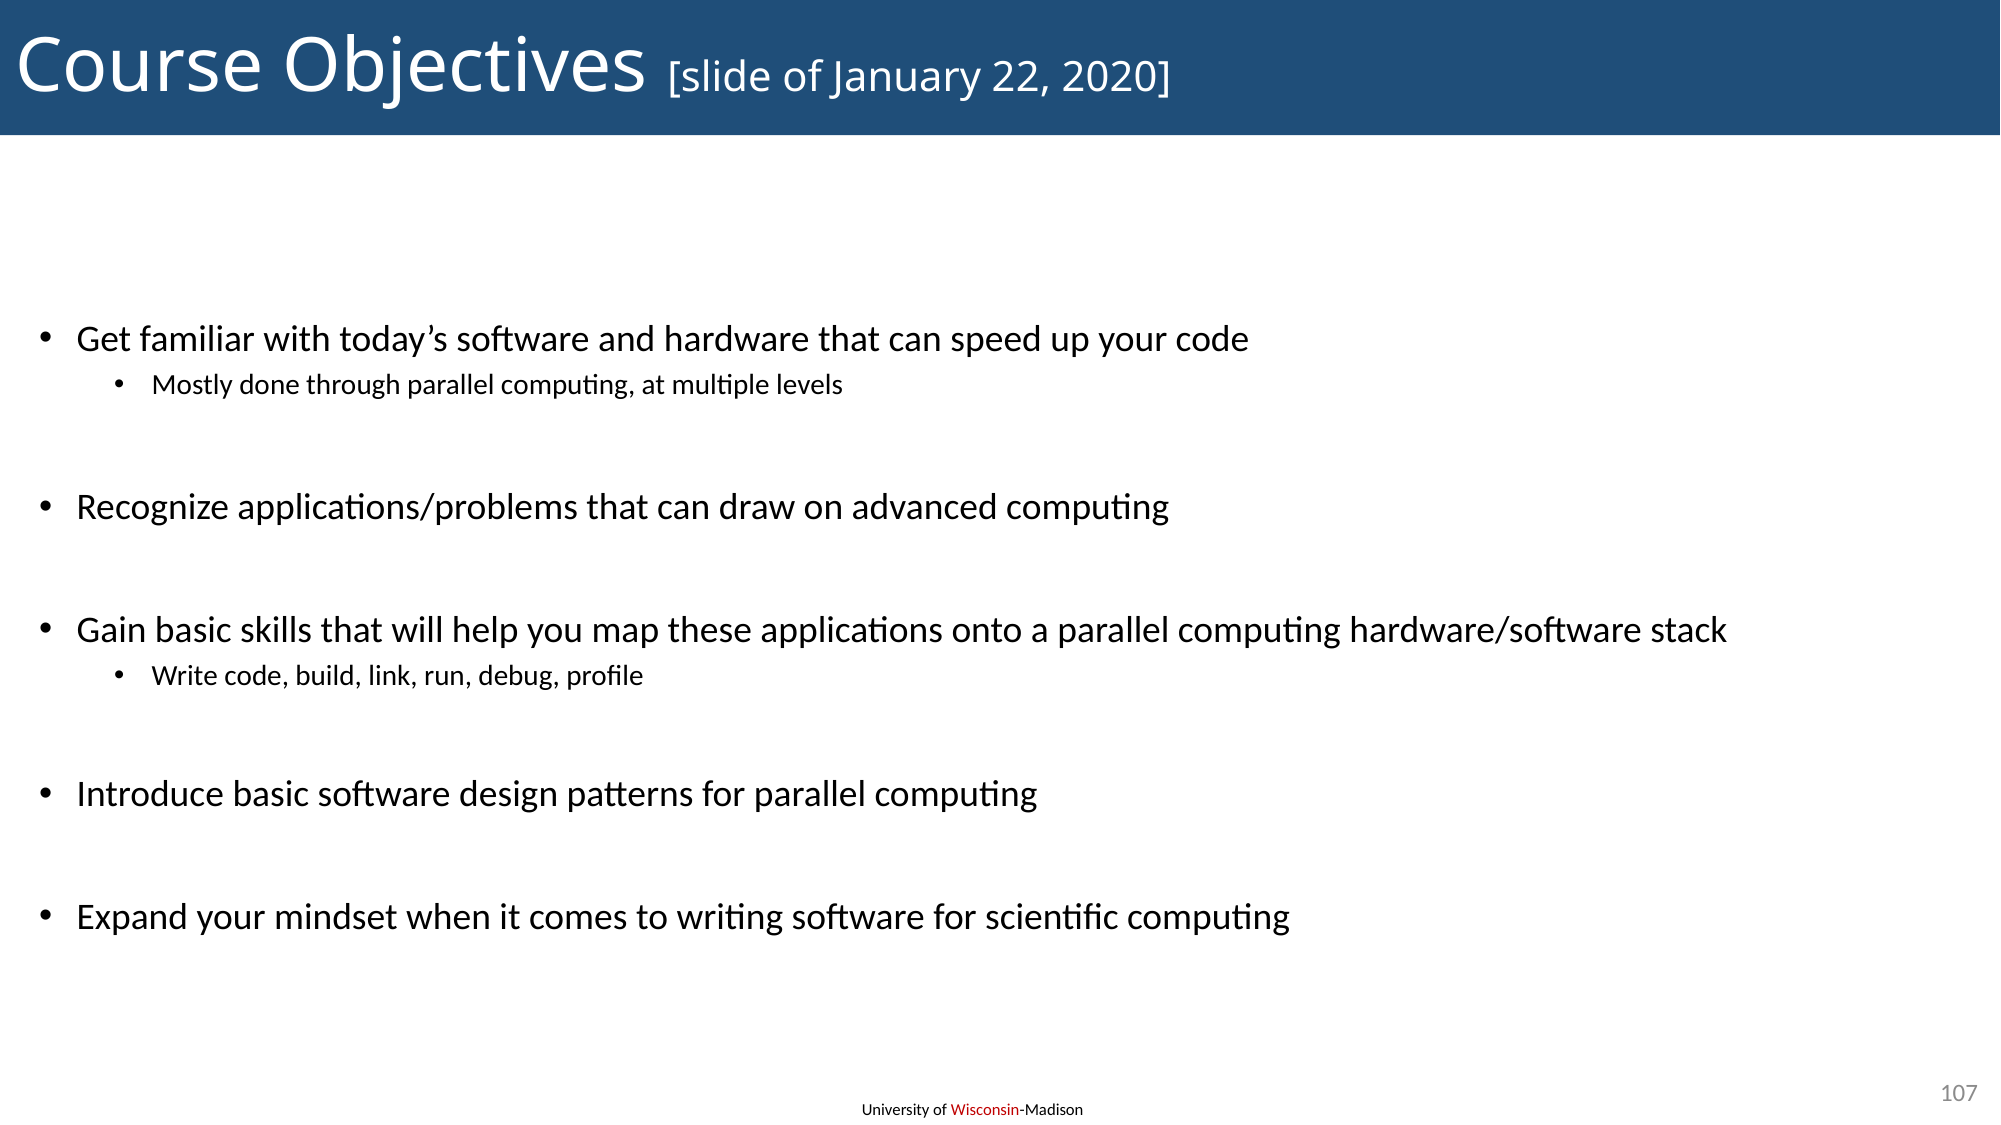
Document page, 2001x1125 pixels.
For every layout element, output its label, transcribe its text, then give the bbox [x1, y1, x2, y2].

list Get familiar with today’s software and hardware that can speed up your code Mostly done through parallel computing, at multiple levels Recognize applications/problems that can draw on advanced computing Gain basic skills that will help you map these applications onto a parallel computing hardware/software stack Write code, build, link, run, debug, profile Introduce basic software design patterns for parallel computing Expand your mindset when it comes to writing software for scientific computing [24, 245, 1987, 1055]
slide_number 107 [1879, 1069, 1994, 1114]
title Course Objectives [slide of January 22, 2020] [0, 0, 2000, 136]
